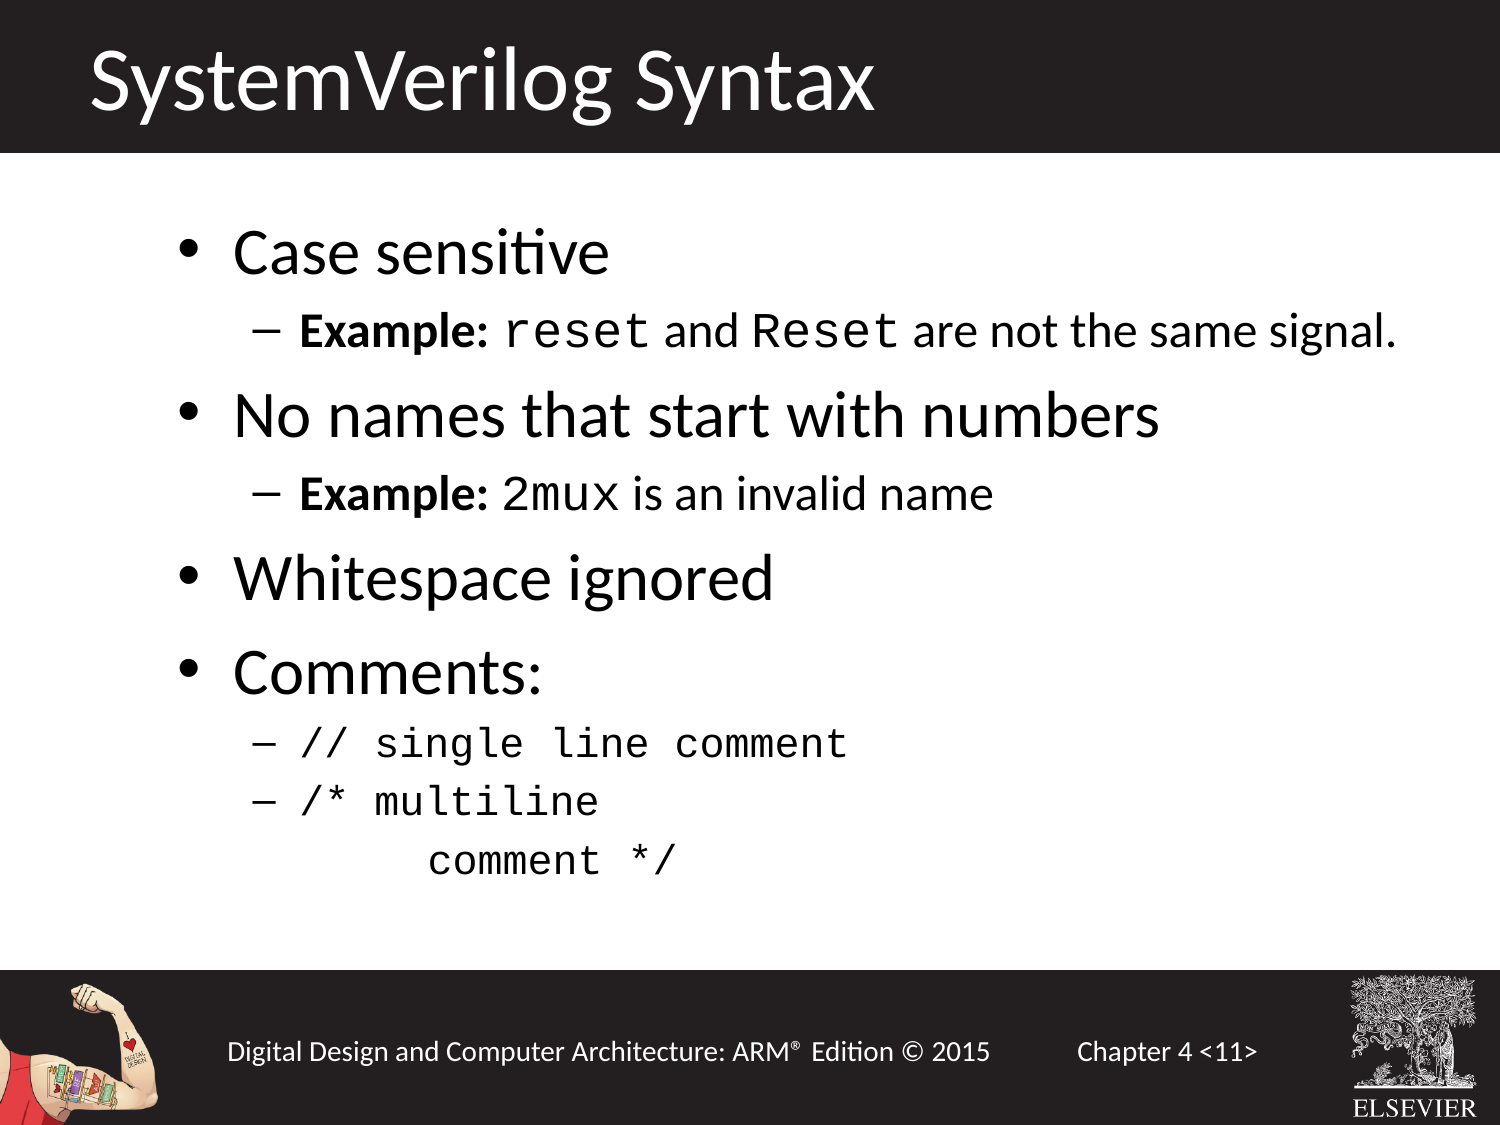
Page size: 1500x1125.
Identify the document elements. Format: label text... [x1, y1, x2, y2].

list Case sensitive Example: reset and Reset are not the same signal. No names that start with numbers Example: 2mux is an invalid name Whitespace ignored Comments: // single line comment /* multiline comment */ [162, 200, 1438, 1013]
picture [1350, 974, 1477, 1117]
text_box SystemVerilog Syntax [75, 11, 1375, 136]
picture [0, 979, 163, 1125]
